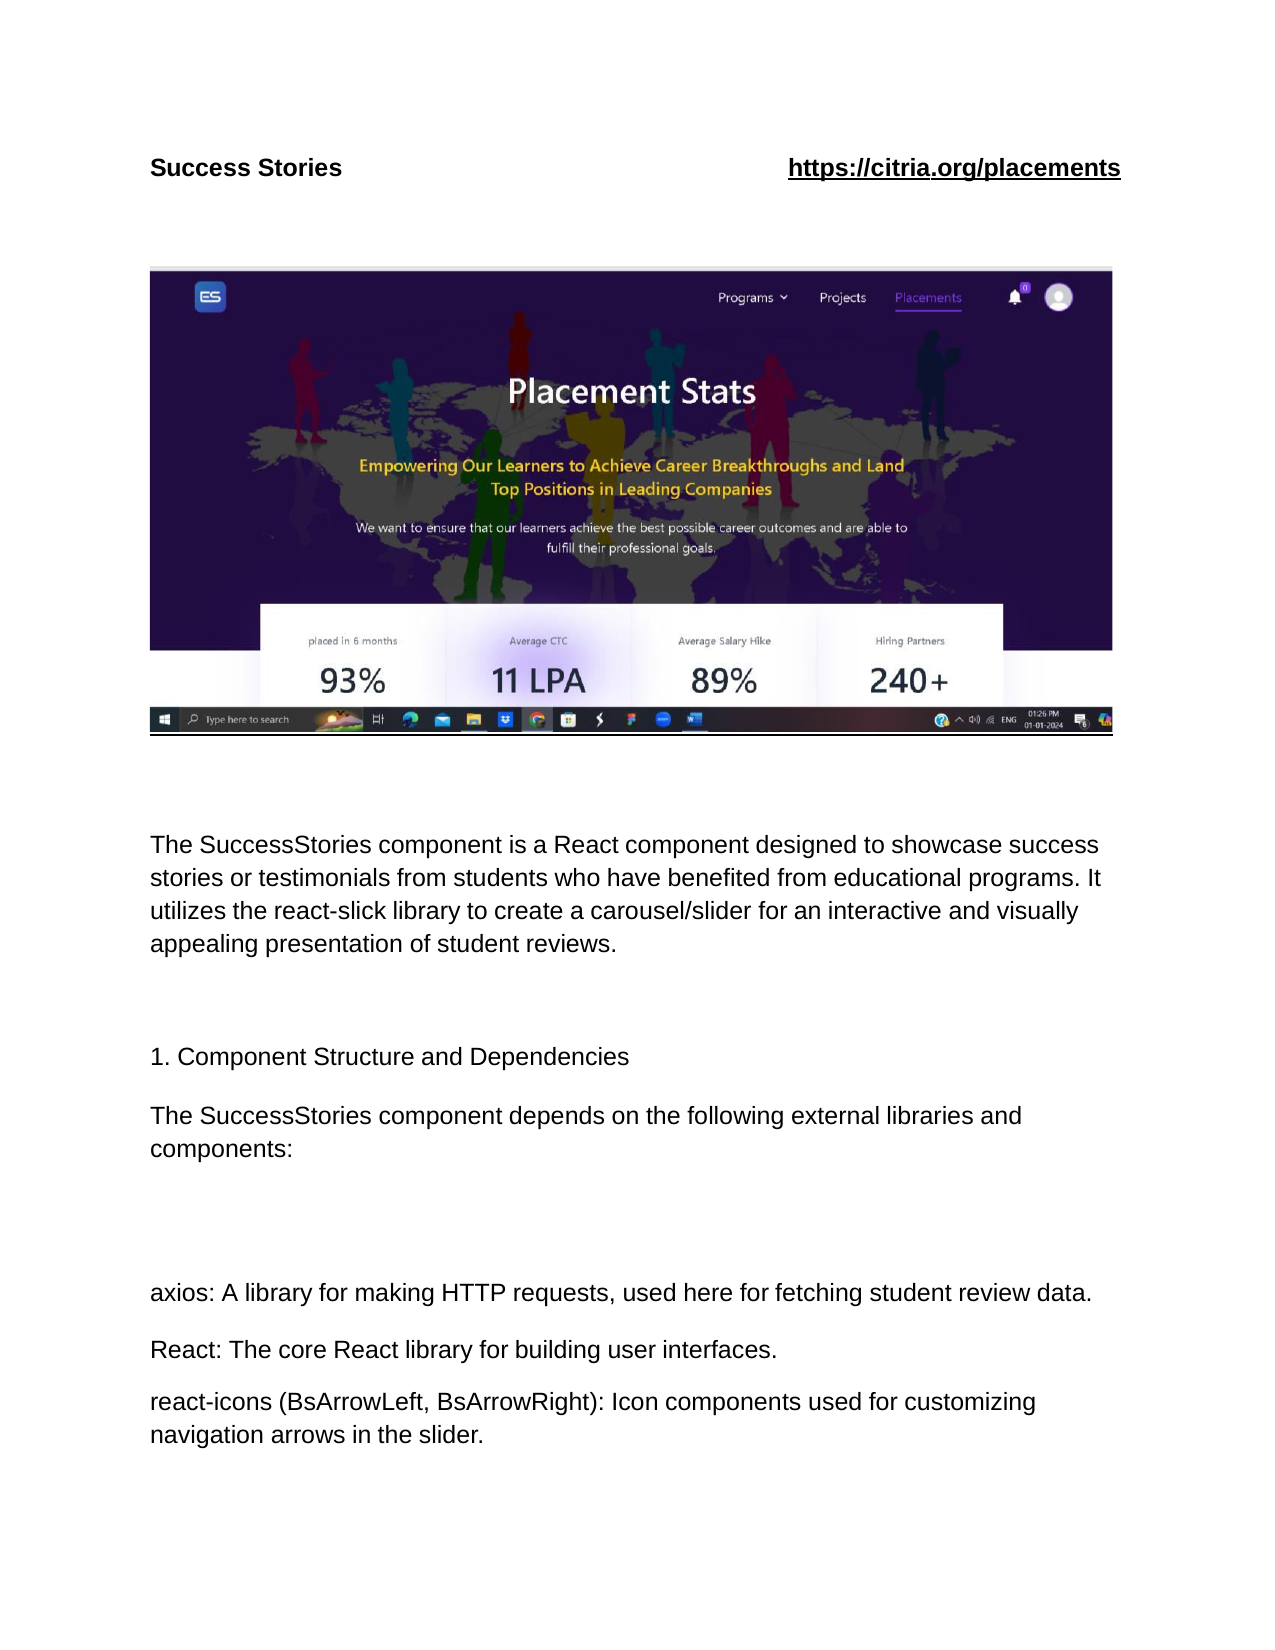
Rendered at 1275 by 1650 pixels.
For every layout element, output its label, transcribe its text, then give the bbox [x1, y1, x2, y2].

text_box The SuccessStories component is a React component designed to showcase success stories or testimonials from students who have benefited from educational programs. It utilizes the react-slick library to create a carousel/slider for an interactive and visually appealing presentation of student reviews. [147, 825, 1108, 957]
text_box Success Stories [147, 151, 346, 181]
text_box 1. Component Structure and Dependencies The SuccessStories component depends on the following external libraries and components: [147, 1040, 1028, 1163]
text_box axios: A library for making HTTP requests, used here for fetching student review data. React: The core React library for building user interfaces. react-icons (BsArrowLeft, BsArrowRight): Icon components used for customizing navigation arrows in the slider. [147, 1248, 1101, 1449]
text_box [149, 266, 1113, 732]
text_box https://citria.org/placements [785, 151, 1125, 181]
